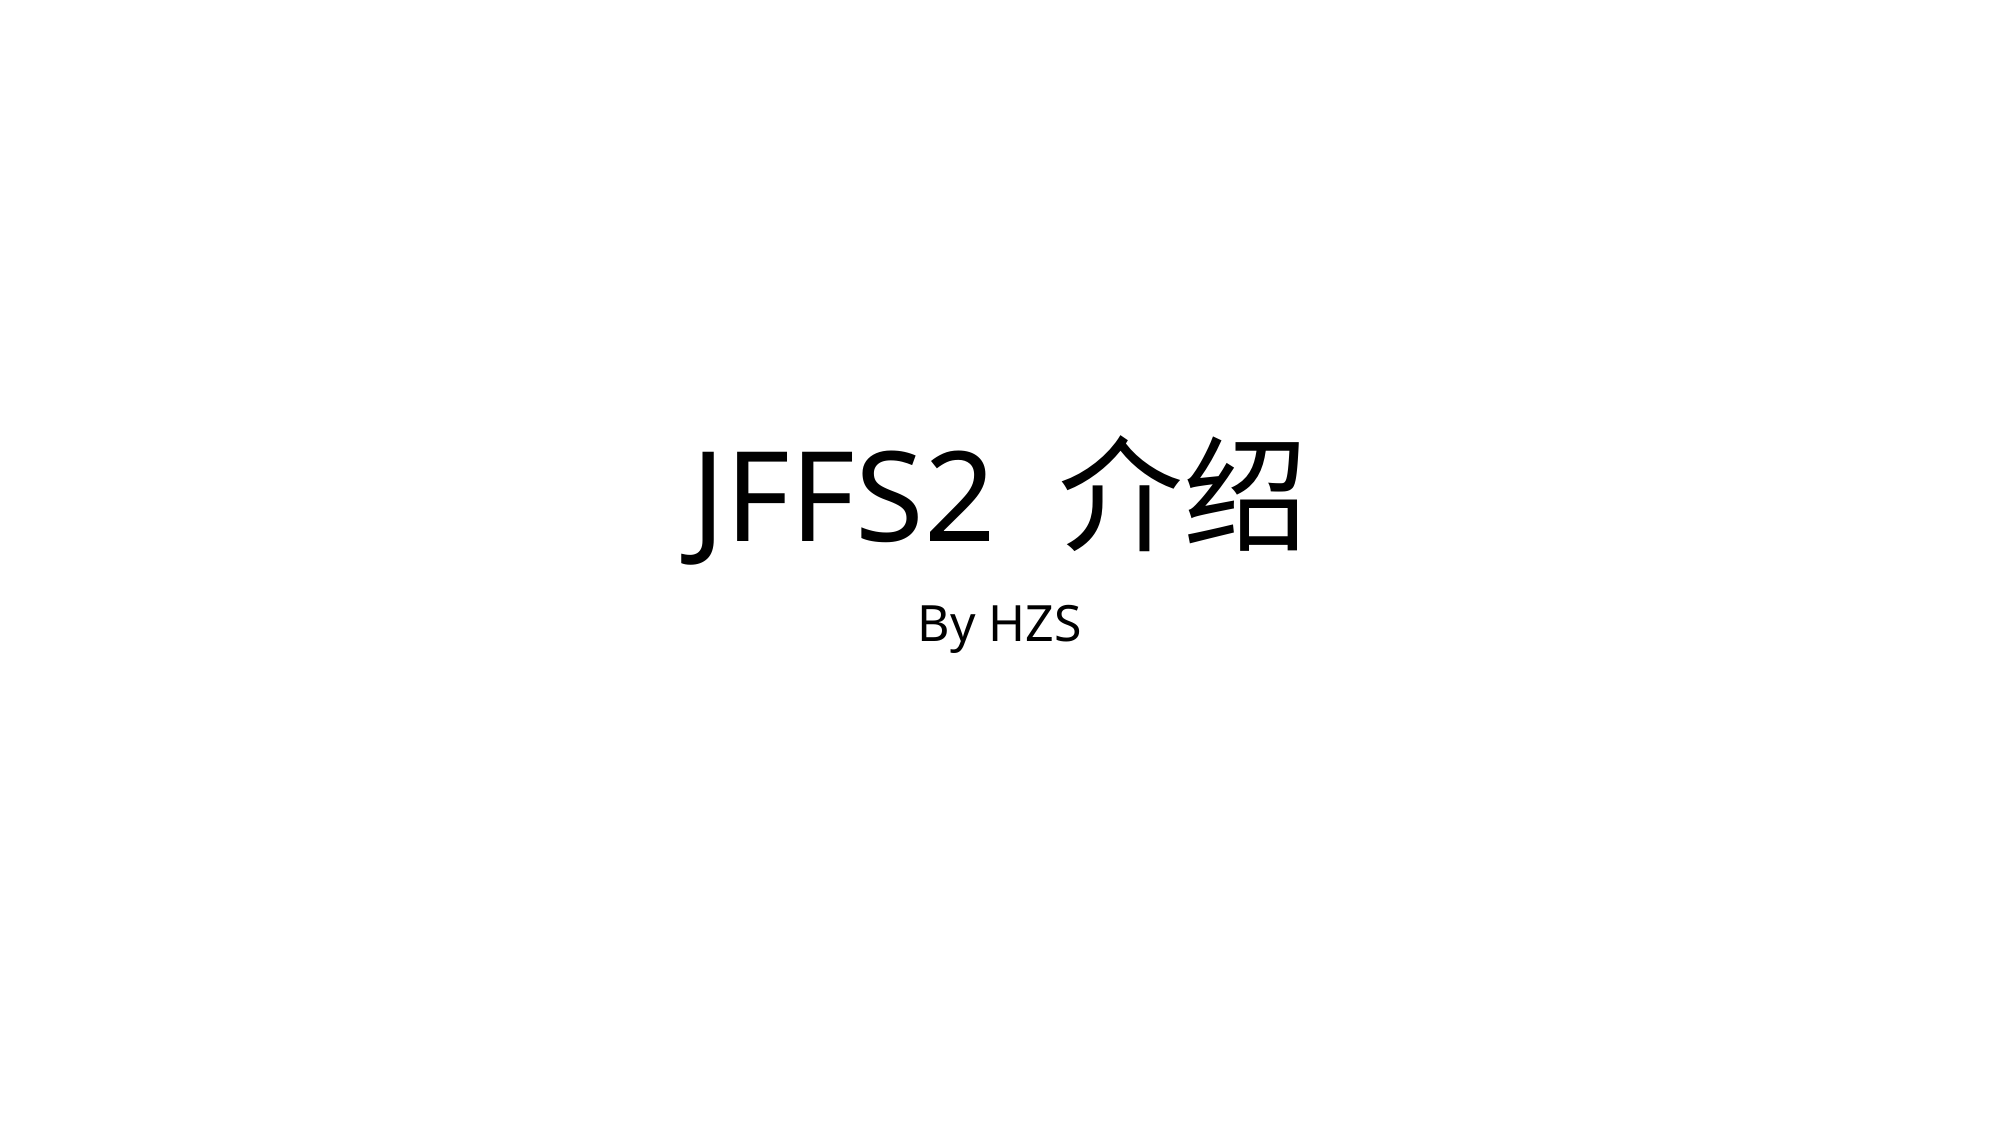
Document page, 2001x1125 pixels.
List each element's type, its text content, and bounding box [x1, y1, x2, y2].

subtitle By HZS [249, 590, 1750, 863]
title JFFS2 介绍 [249, 184, 1750, 576]
